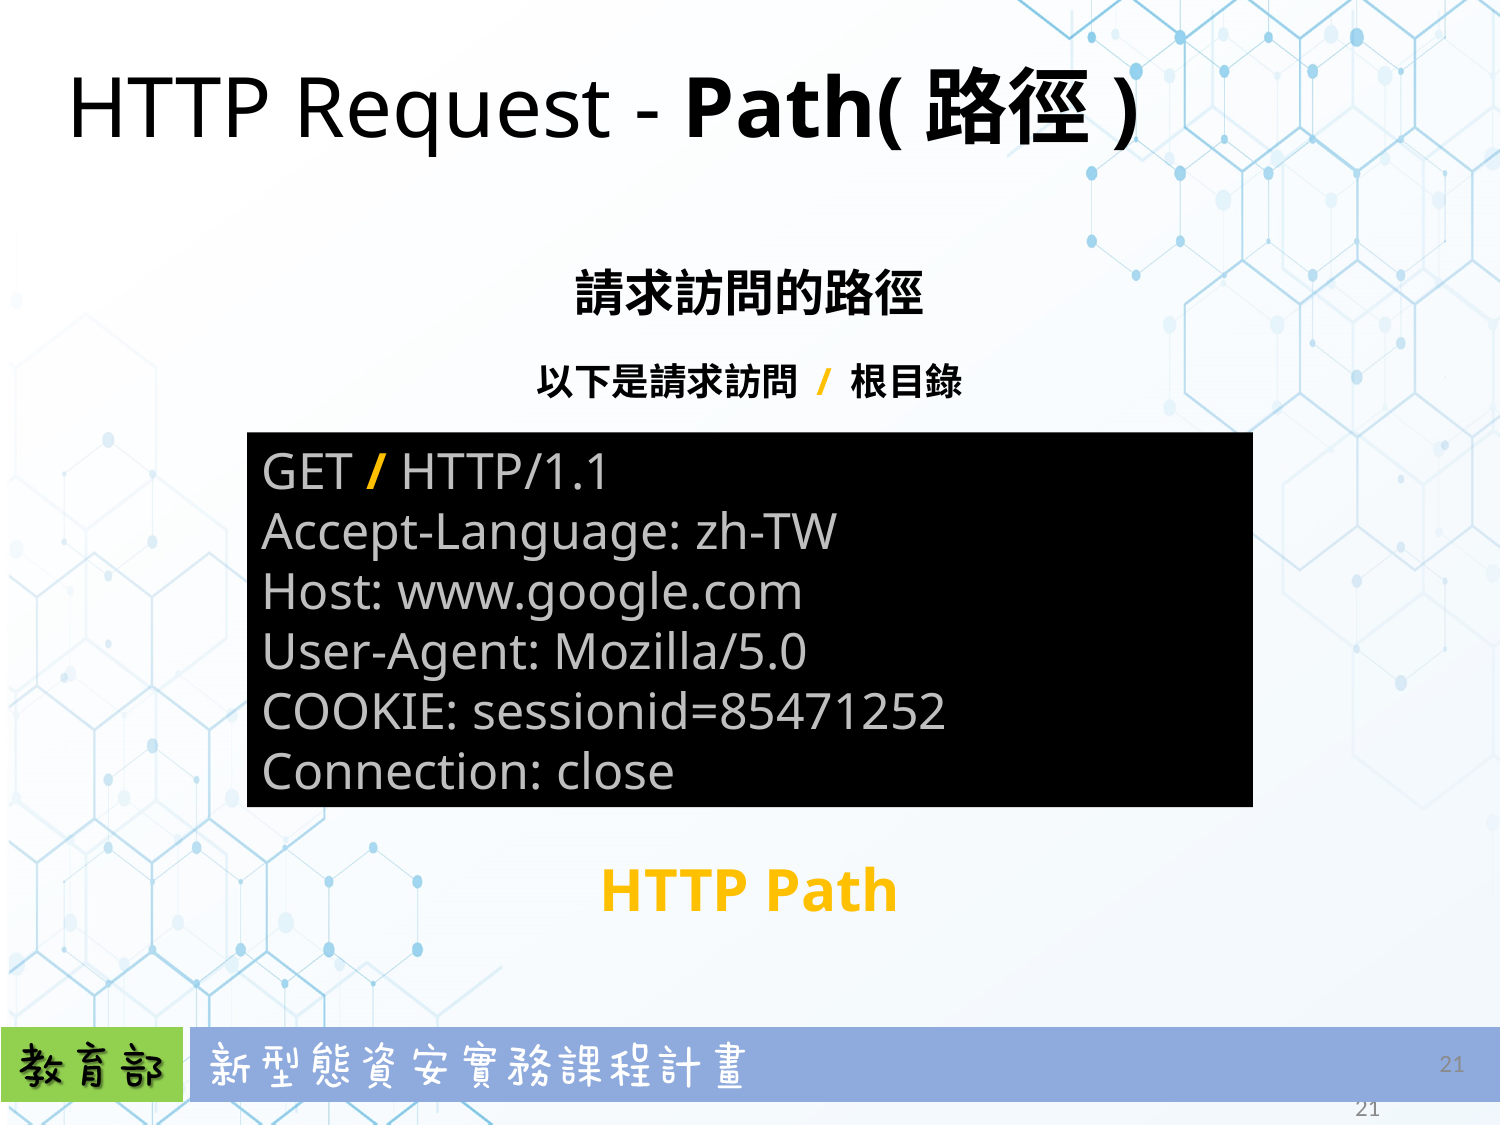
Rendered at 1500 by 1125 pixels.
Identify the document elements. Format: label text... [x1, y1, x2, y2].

text_box GET / HTTP/1.1 Accept-Language: zh-TW Host: www.google.com User-Agent: Mozilla/5.0 COOKIE: sessionid=85471252 Connection: close [247, 432, 1253, 808]
picture [0, 0, 1500, 1125]
text_box HTTP Path [585, 845, 915, 931]
title HTTP Request - Path(路徑) [51, 50, 1449, 176]
text_box 以下是請求訪問 / 根目錄 [521, 350, 979, 411]
text_box 請求訪問的路徑 [560, 254, 940, 329]
